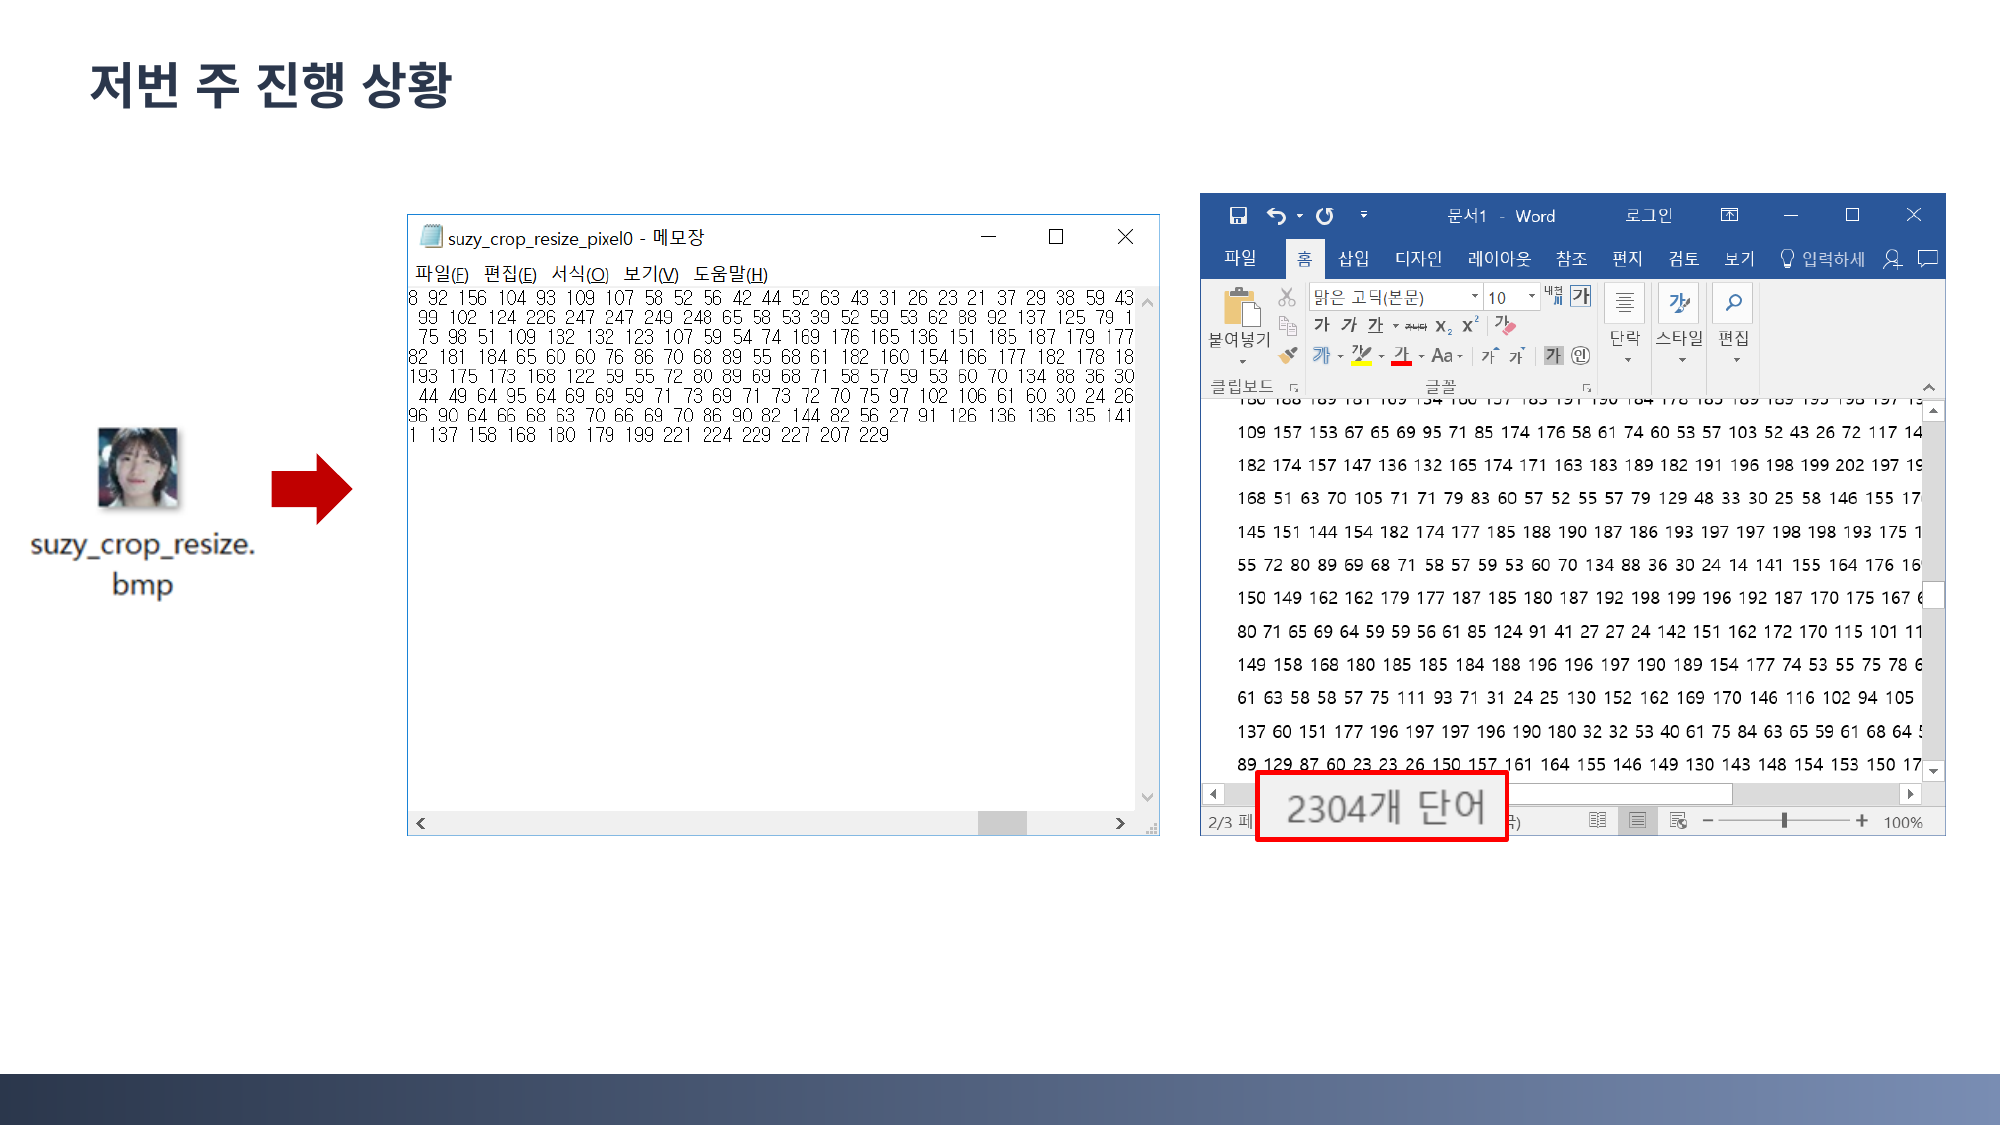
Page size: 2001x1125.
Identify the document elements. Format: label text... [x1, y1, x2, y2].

text_box [272, 452, 354, 527]
picture [407, 214, 1160, 836]
picture [1199, 193, 1946, 837]
picture [13, 404, 272, 613]
text_box 저번 주 진행 상황 [75, 47, 1260, 122]
text_box [0, 1074, 2000, 1125]
